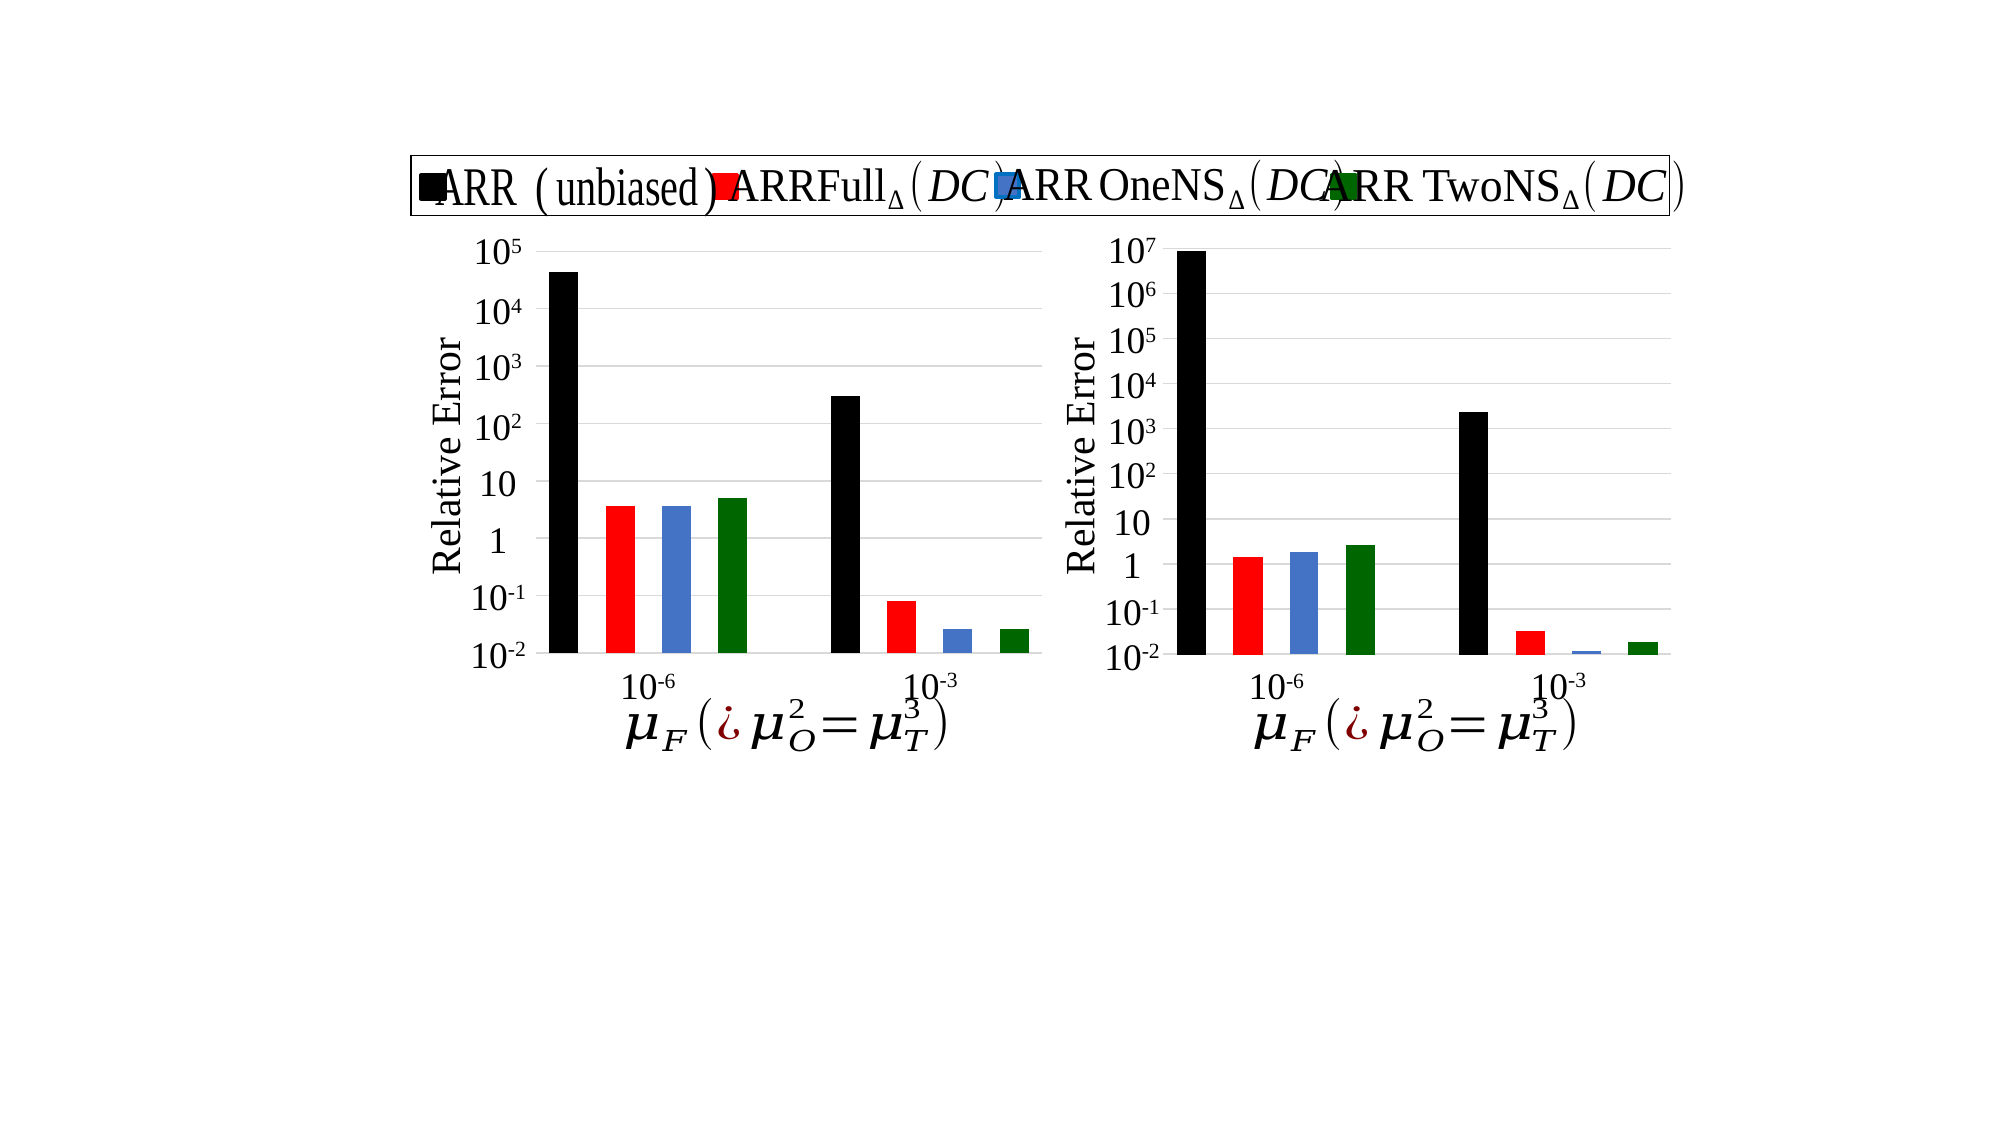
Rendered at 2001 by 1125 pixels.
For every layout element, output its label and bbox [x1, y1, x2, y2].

chart [1153, 225, 1688, 676]
text_box [880, 679, 980, 714]
text_box [1059, 218, 1178, 685]
text_box [1226, 676, 1327, 715]
text_box [410, 154, 1671, 217]
text_box [411, 220, 564, 683]
chart [521, 228, 1059, 679]
text_box [1508, 676, 1609, 714]
text_box [598, 679, 698, 715]
